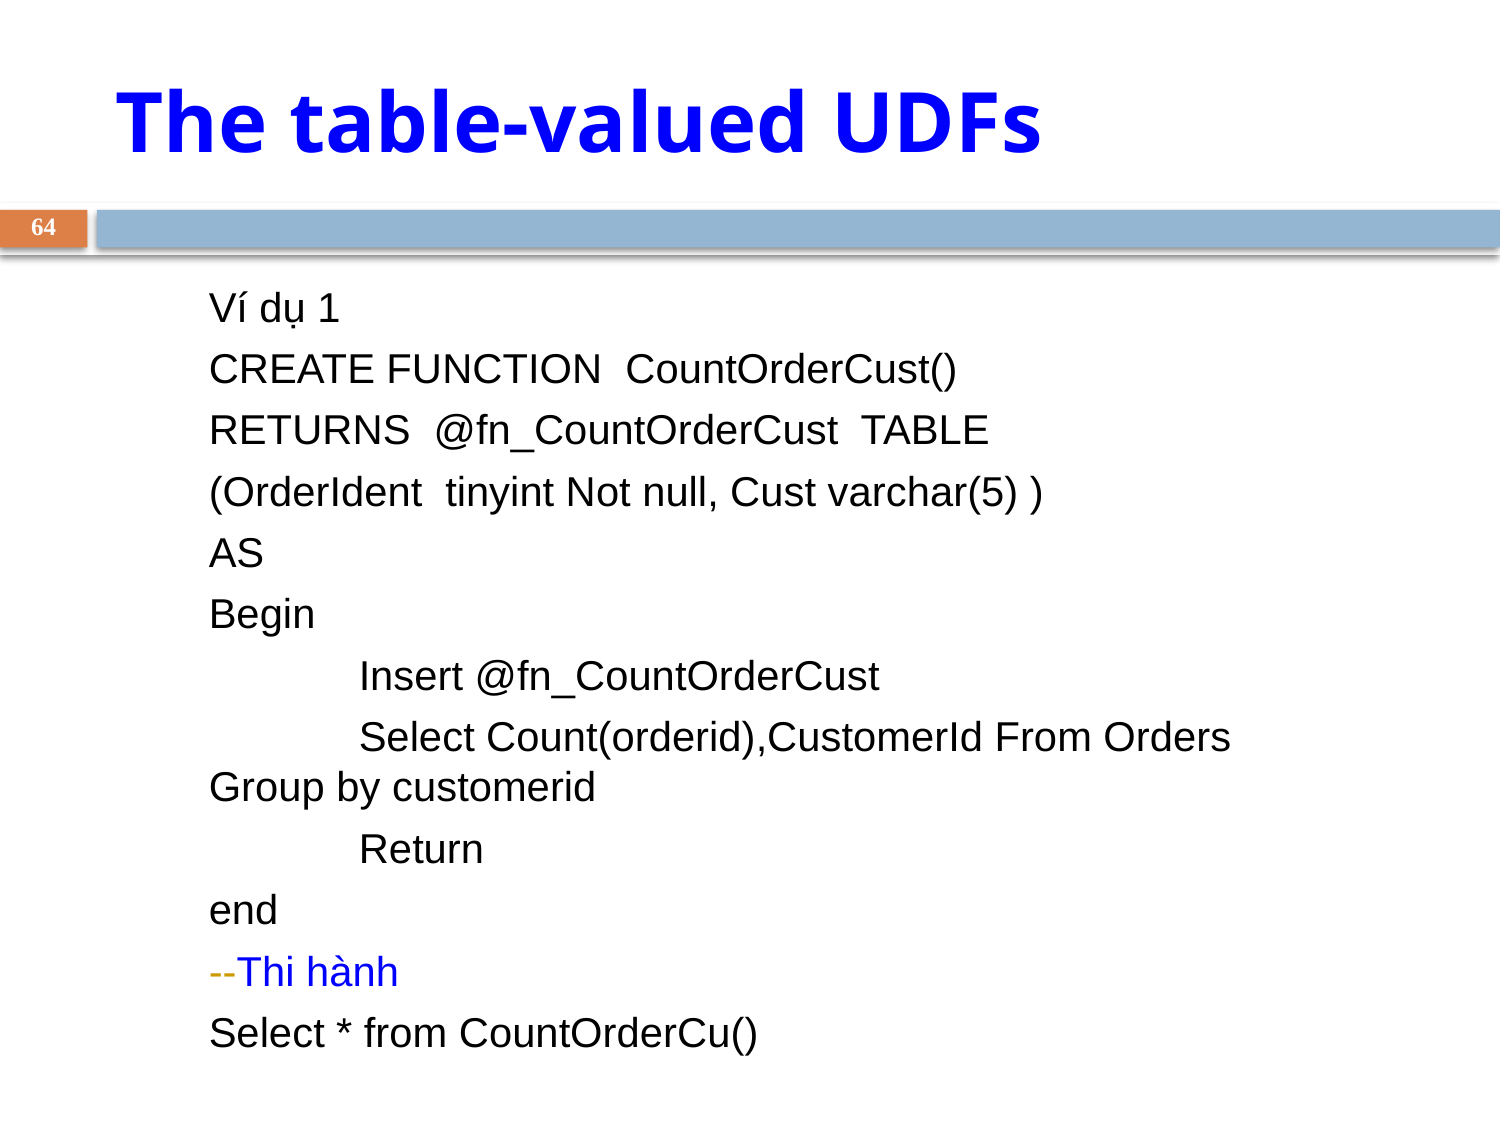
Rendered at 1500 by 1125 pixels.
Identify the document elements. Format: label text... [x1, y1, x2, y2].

list Ví dụ 1 CREATE FUNCTION CountOrderCust() RETURNS @fn_CountOrderCust TABLE (OrderIdent tinyint Not null, Cust varchar(5) ) AS Begin Insert @fn_CountOrderCust Select Count(orderid),CustomerId From Orders Group by customerid Return end --Thi hành Select * from CountOrderCu() [112, 287, 1365, 1125]
slide_number 64 [0, 208, 88, 249]
title The table-valued UDFs [100, 37, 1438, 200]
